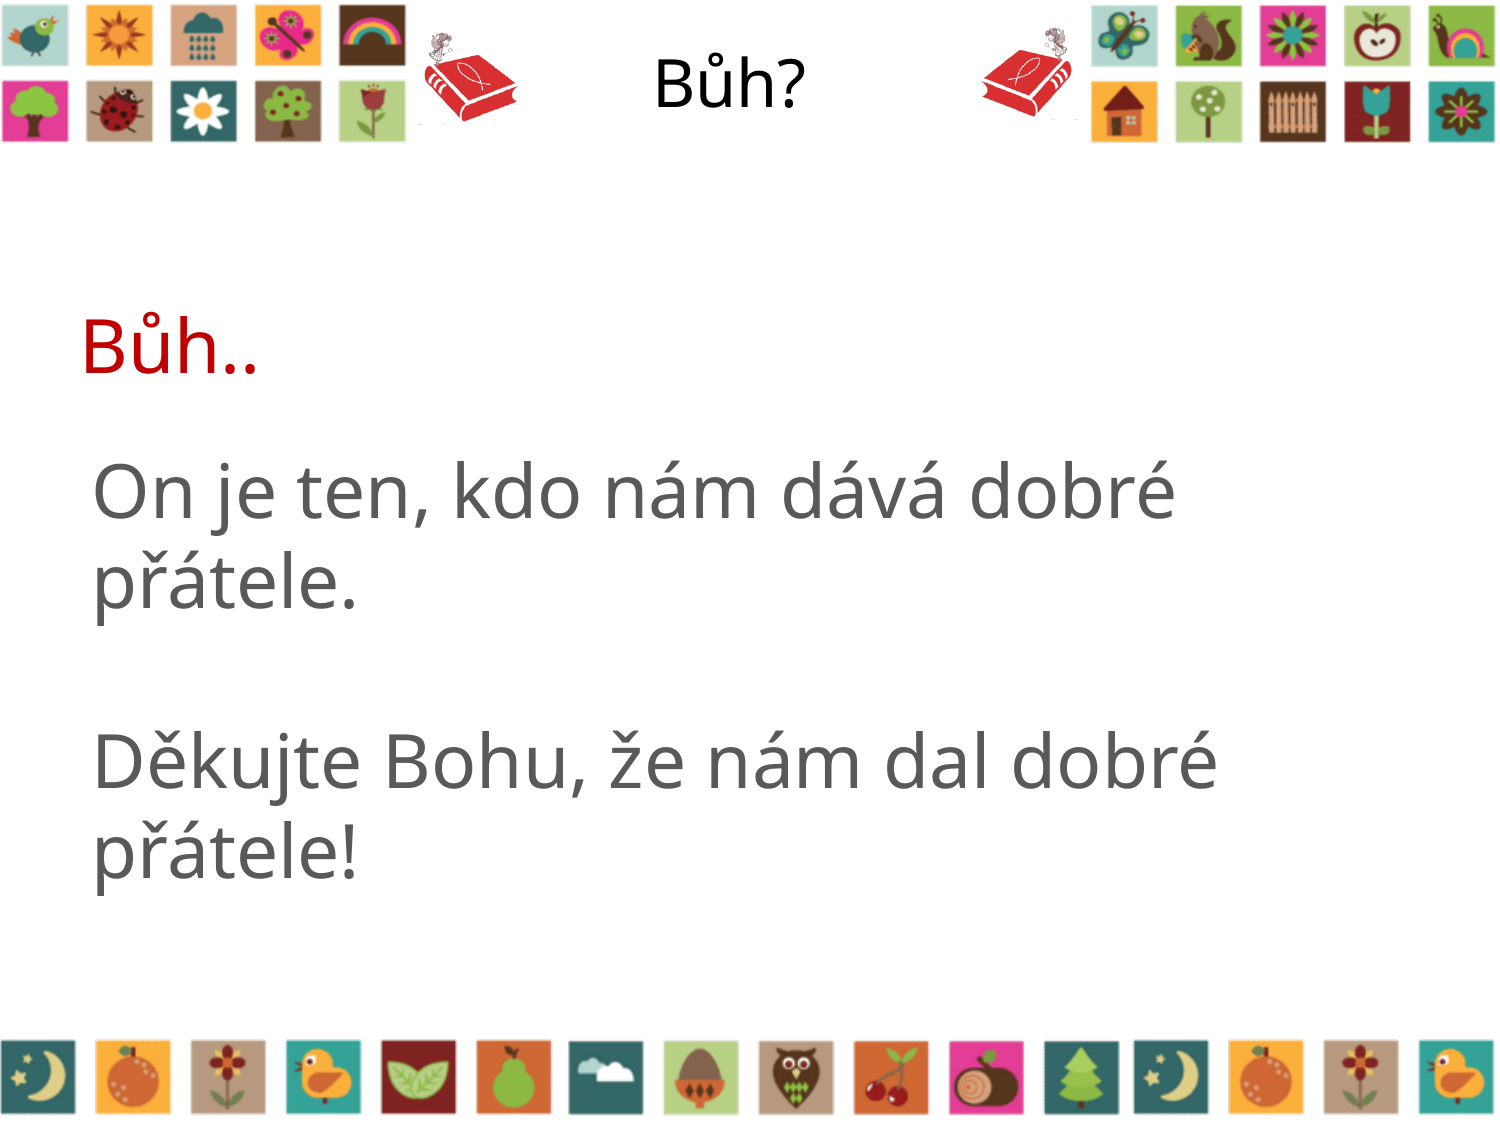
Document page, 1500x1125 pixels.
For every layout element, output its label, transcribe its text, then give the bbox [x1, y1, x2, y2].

picture [950, 3, 1500, 150]
text_box Bůh.. [64, 290, 1412, 396]
text_box On je ten, kdo nám dává dobré přátele. Děkujte Bohu, že nám dal dobré přátele! [76, 436, 1424, 902]
text_box Bůh? [552, 33, 1071, 129]
picture [0, 3, 550, 150]
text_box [0, 1028, 1500, 1118]
